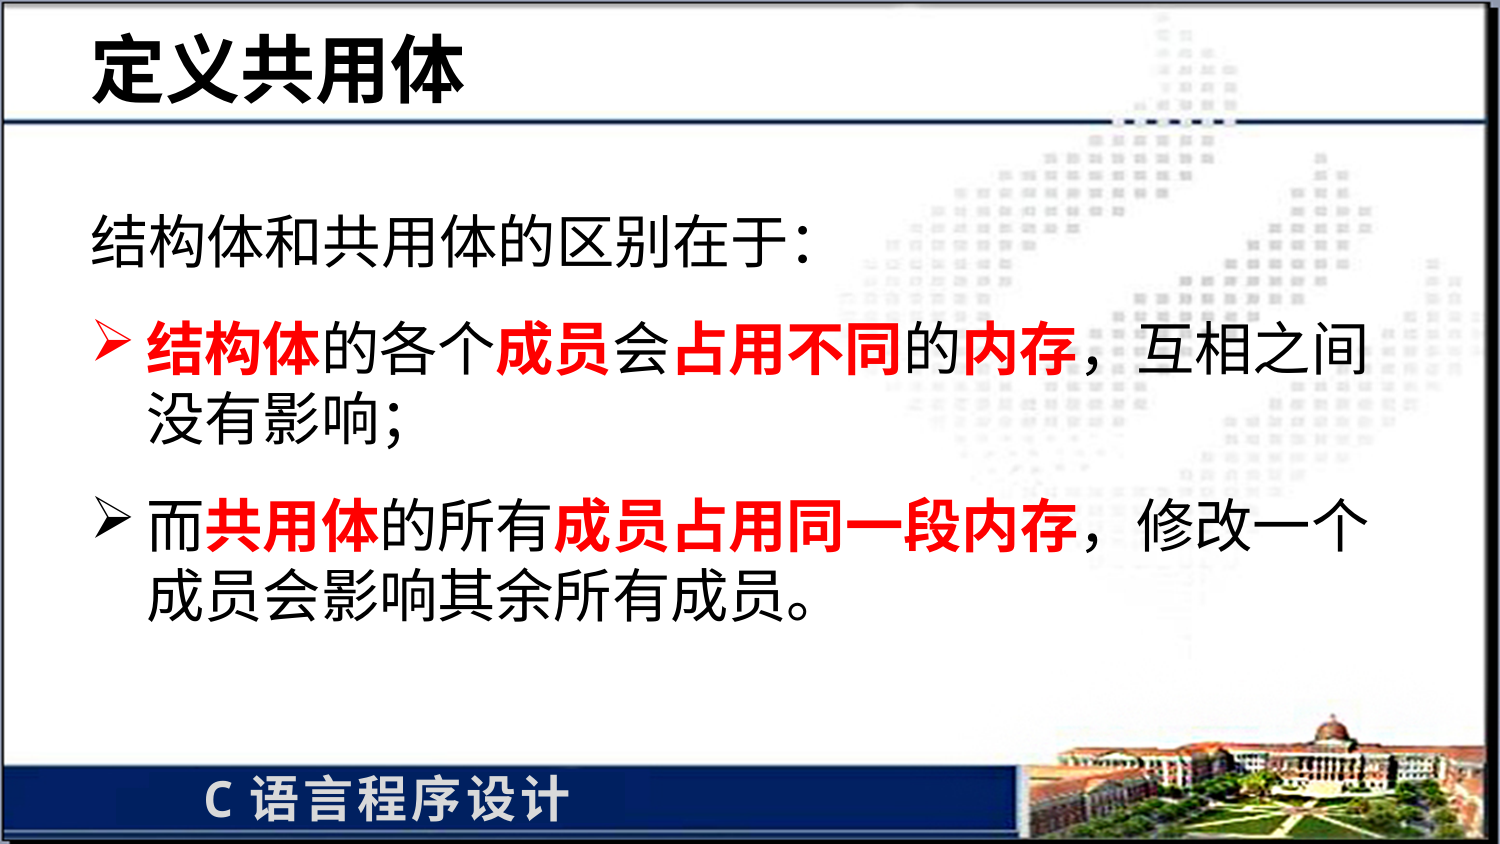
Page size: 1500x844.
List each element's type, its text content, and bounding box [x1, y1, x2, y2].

list 结构体和共用体的区别在于： 结构体的各个成员会占用不同的内存，互相之间没有影响； 而共用体的所有成员占用同一段内存，修改一个成员会影响其余所有成员。 [75, 197, 1424, 729]
title 定义共用体 [75, 20, 1425, 115]
picture [0, 0, 1500, 844]
